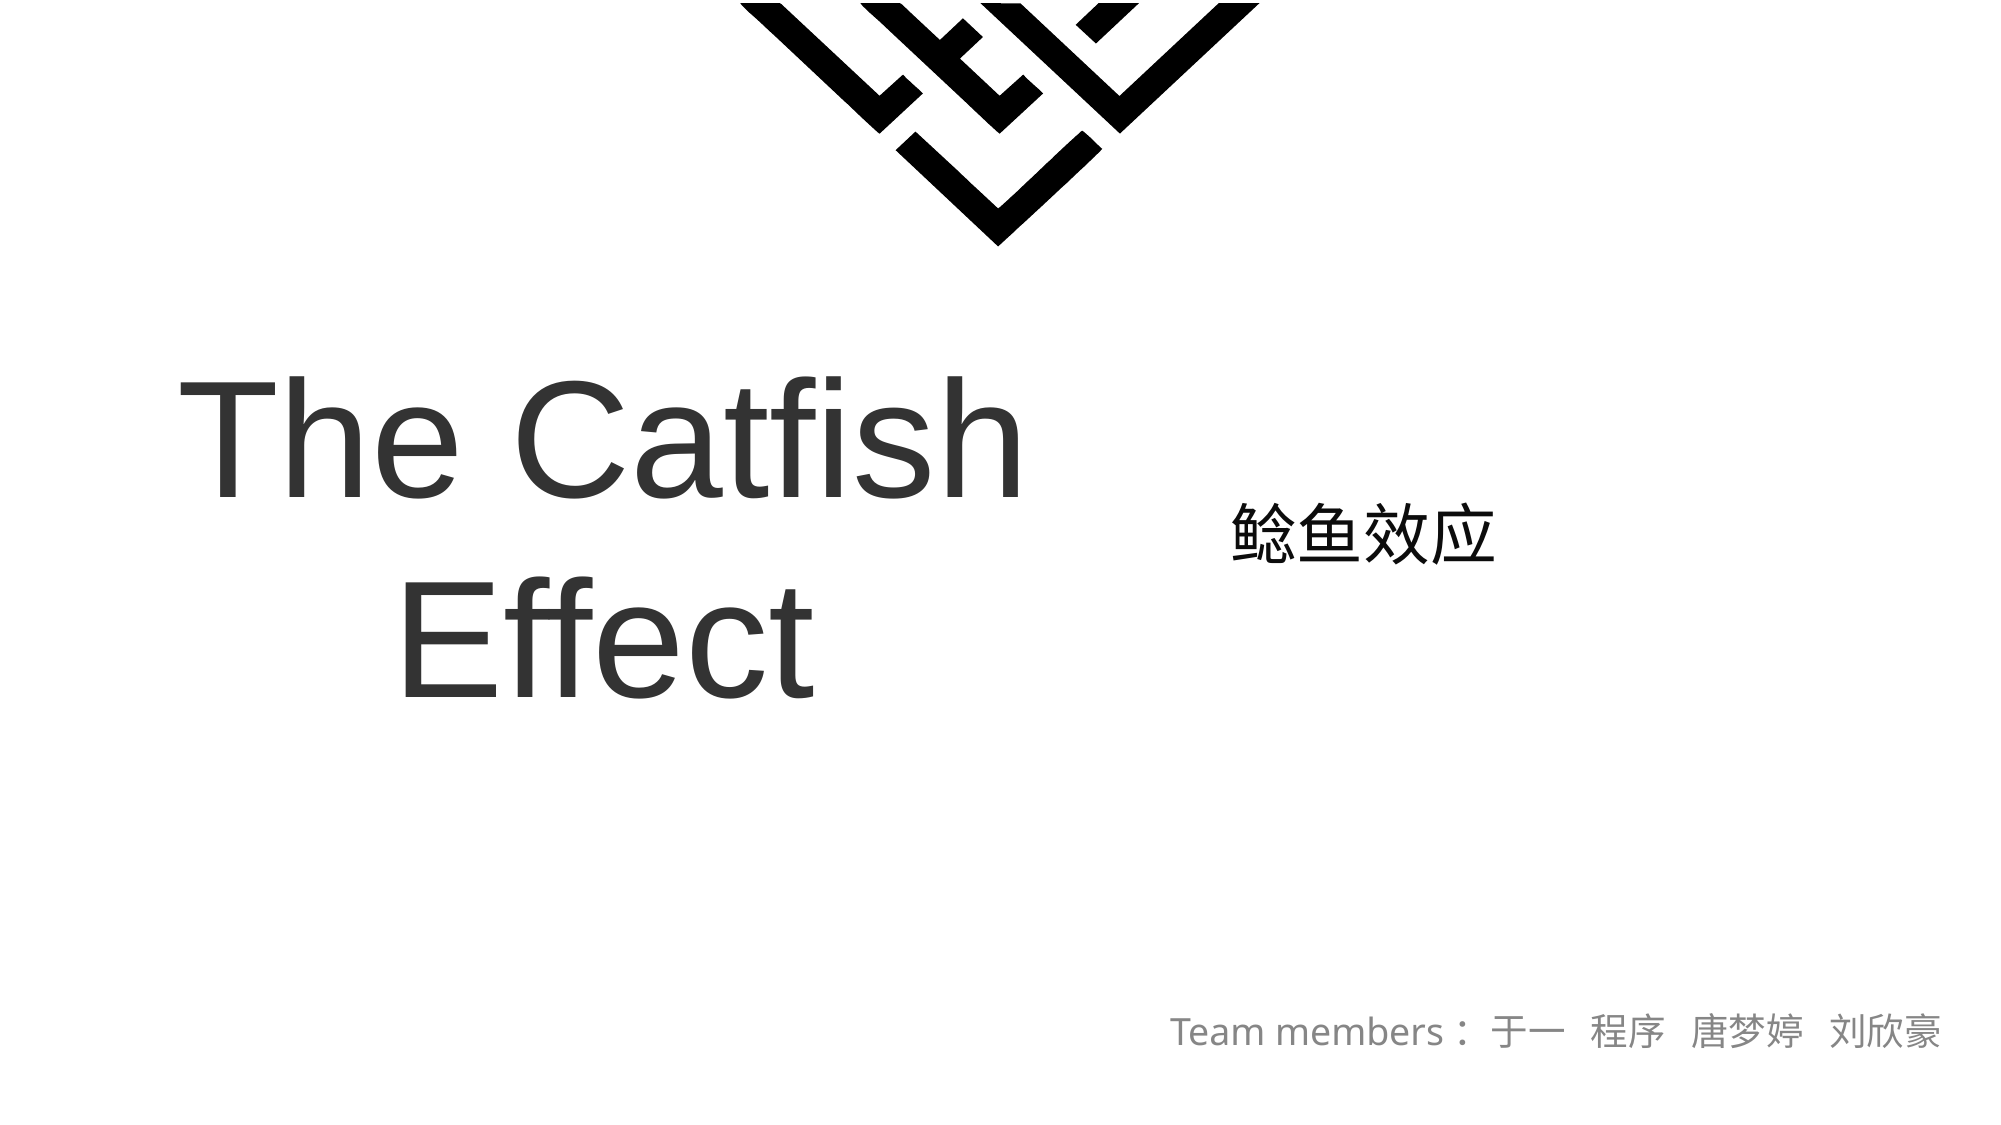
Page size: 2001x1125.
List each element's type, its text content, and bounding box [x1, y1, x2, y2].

text_box [860, 3, 1044, 134]
text_box [740, 3, 923, 134]
text_box [980, 3, 1260, 134]
text_box Team members：于一 程序 唐梦婷 刘欣豪 [1143, 996, 1969, 1061]
text_box The Catfish Effect [97, 323, 1110, 739]
text_box [895, 130, 1103, 247]
text_box 鲶鱼效应 [1143, 485, 1584, 581]
